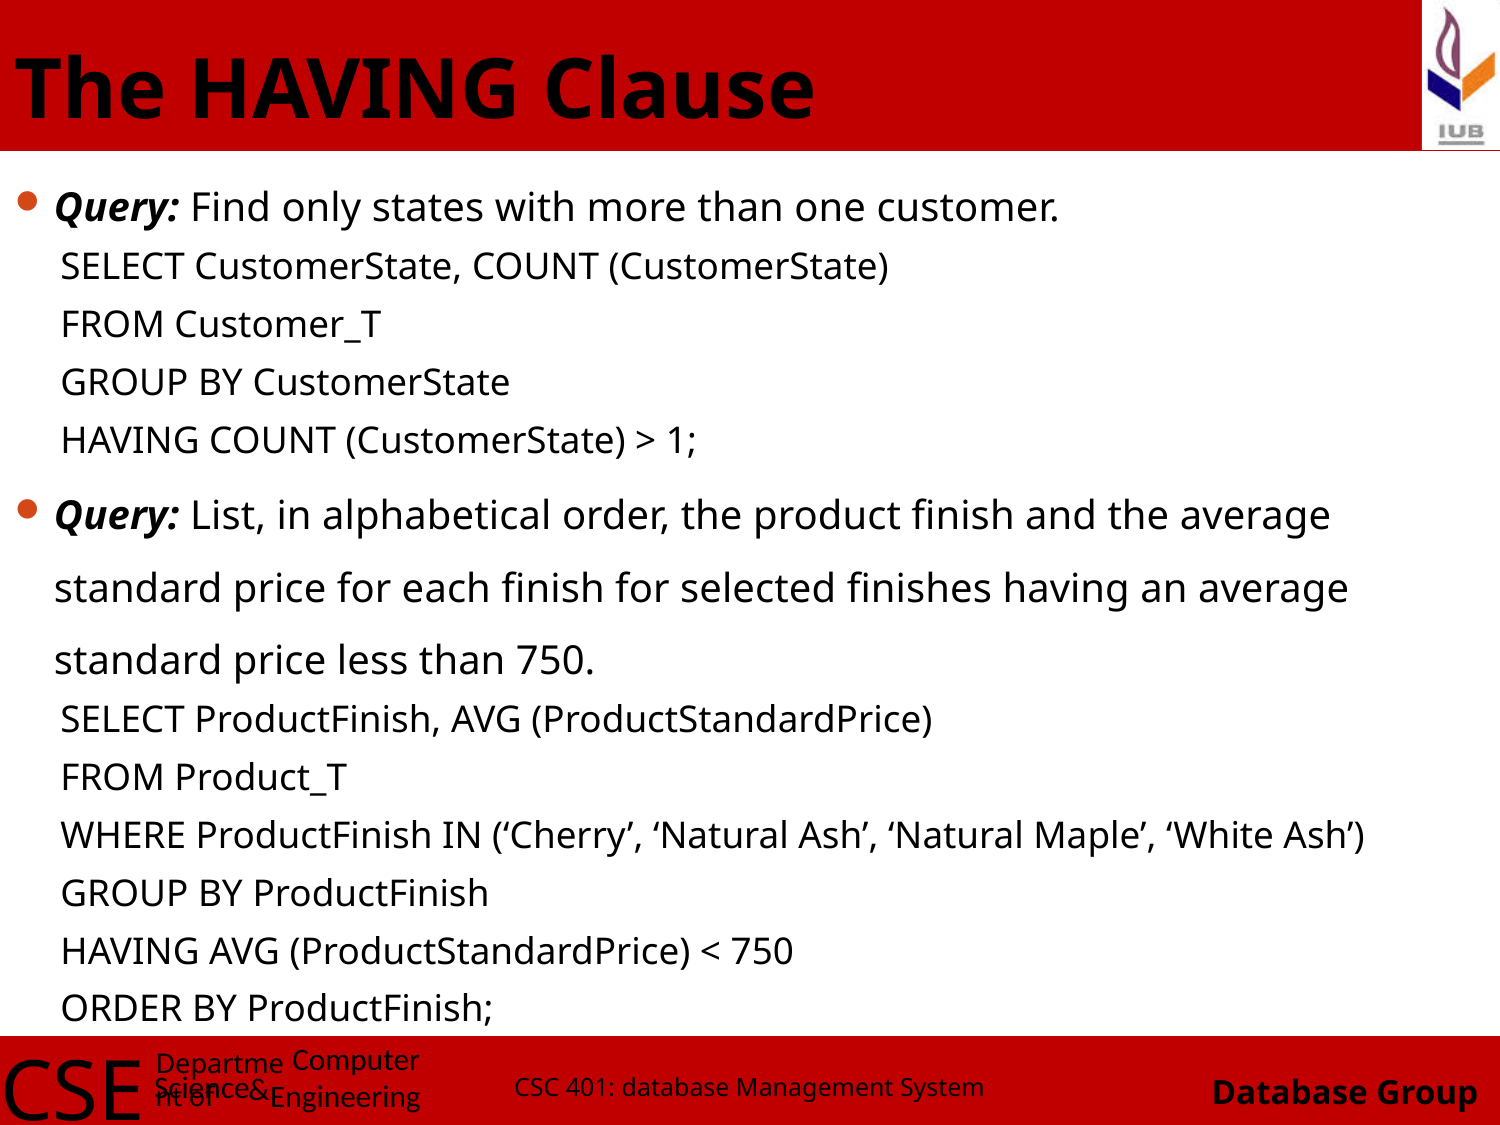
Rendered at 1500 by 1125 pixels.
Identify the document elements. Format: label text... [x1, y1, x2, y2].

list Query: Find only states with more than one customer. SELECT CustomerState, COUNT (CustomerState) FROM Customer_T GROUP BY CustomerState HAVING COUNT (CustomerState) > 1; Query: List, in alphabetical order, the product finish and the average standard price for each finish for selected finishes having an average standard price less than 750. SELECT ProductFinish, AVG (ProductStandardPrice) FROM Product_T WHERE ProductFinish IN (‘Cherry’, ‘Natural Ash’, ‘Natural Maple’, ‘White Ash’) GROUP BY ProductFinish HAVING AVG (ProductStandardPrice) < 750 ORDER BY ProductFinish; [0, 149, 1500, 1038]
footer CSC 401: database Management System [487, 1064, 1013, 1115]
title The HAVING Clause [0, 0, 1500, 149]
